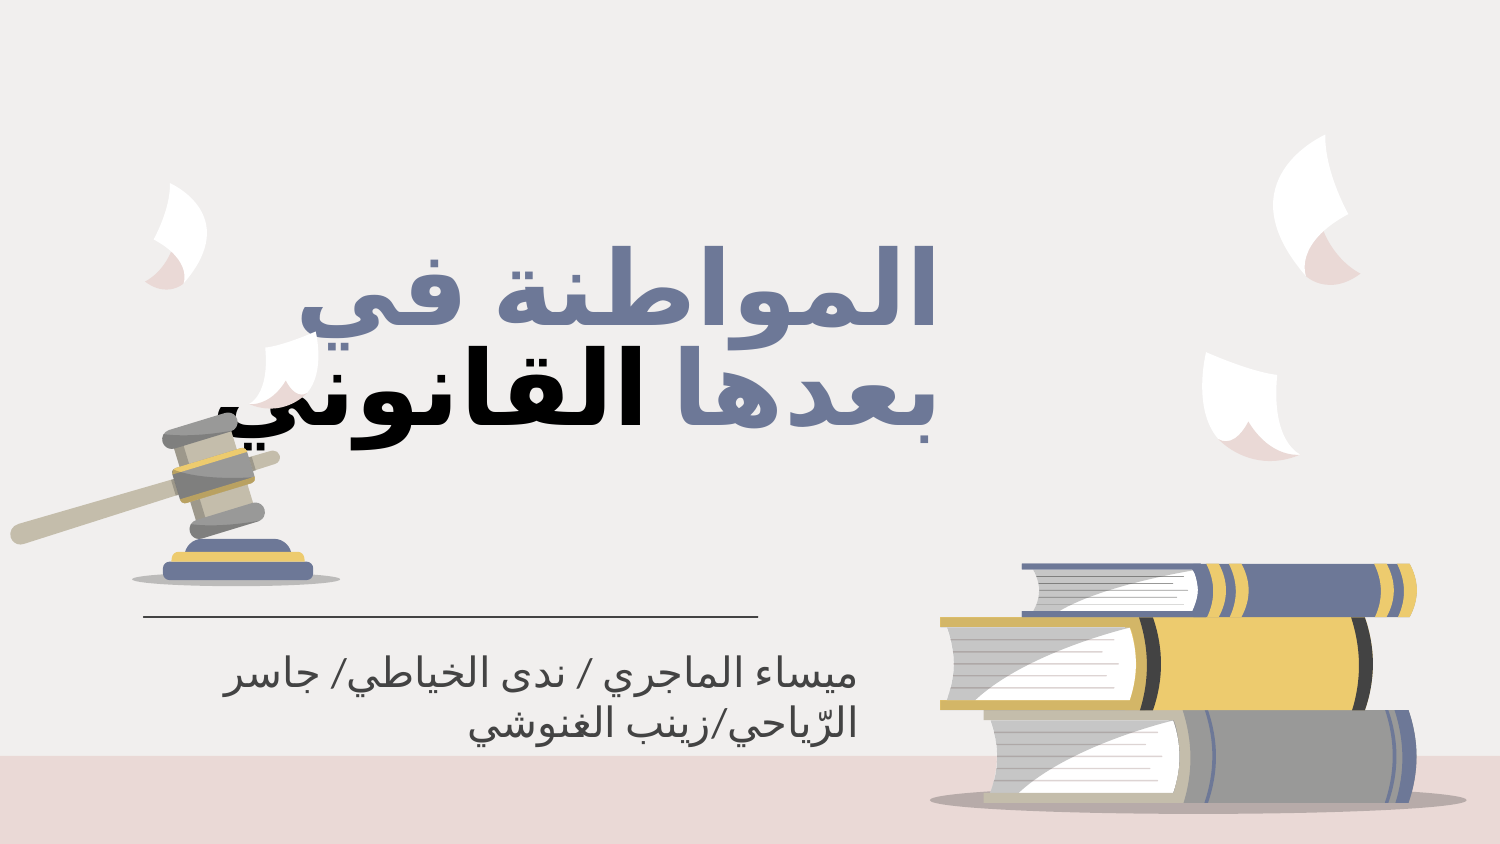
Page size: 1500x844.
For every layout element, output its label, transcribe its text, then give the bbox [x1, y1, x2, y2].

subtitle ميساء الماجري / ندى الخياطي/ جاسر الرّياحي/زينب الغنوشي [9, 630, 875, 756]
title المواطنة في بعدها القانوني [117, 87, 958, 604]
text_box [929, 134, 1467, 815]
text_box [8, 182, 341, 587]
